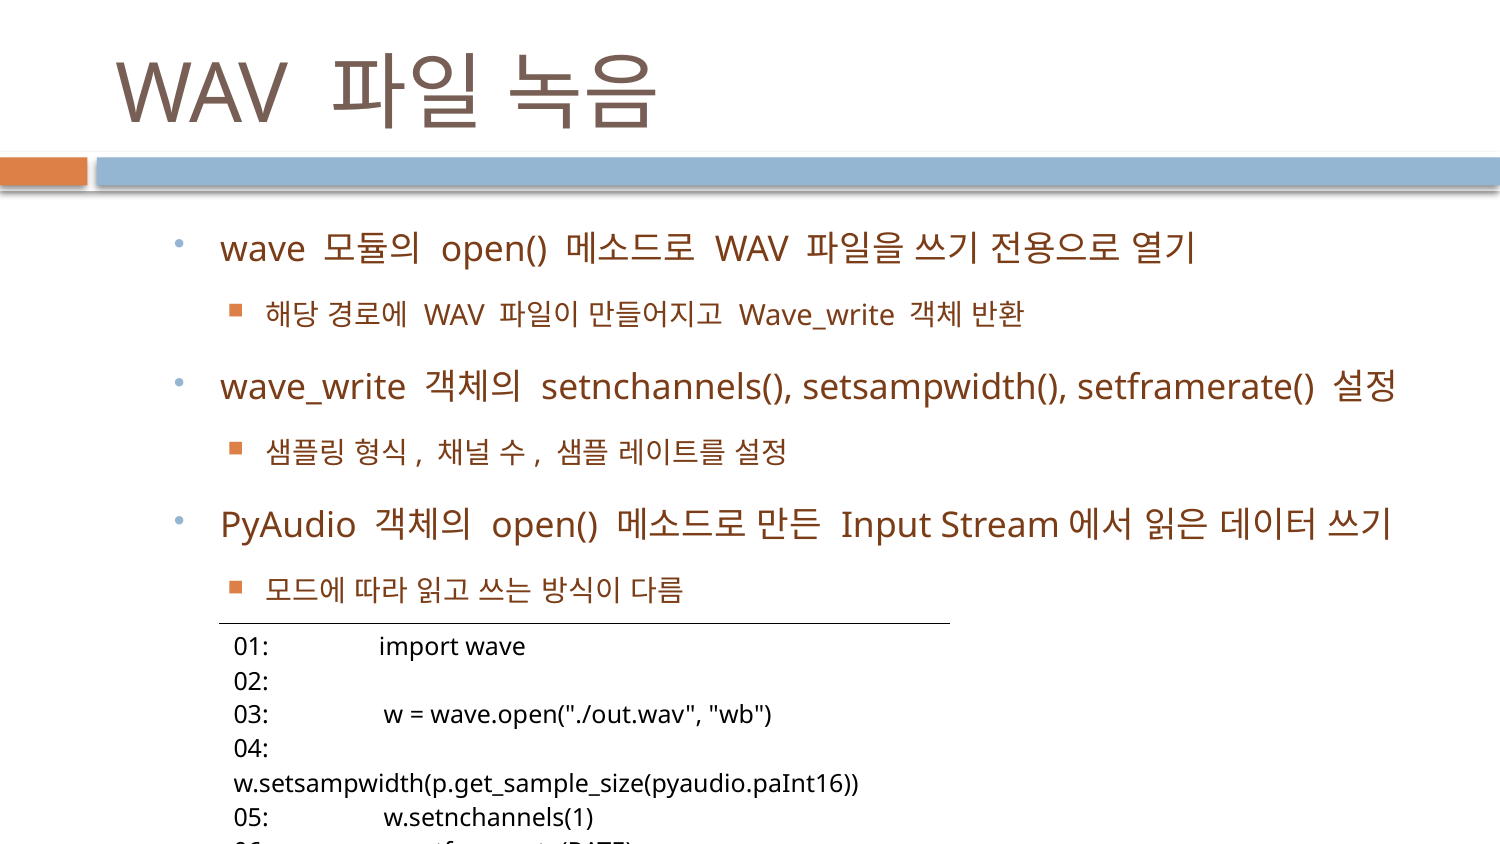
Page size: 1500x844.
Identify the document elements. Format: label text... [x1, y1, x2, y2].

list wave 모듈의 open() 메소드로 WAV 파일을 쓰기 전용으로 열기 해당 경로에 WAV 파일이 만들어지고 Wave_write 객체 반환 wave_write 객체의 setnchannels(), setsampwidth(), setframerate() 설정 샘플링 형식, 채널 수, 샘플 레이트를 설정 PyAudio 객체의 open() 메소드로 만든 Input Stream에서 읽은 데이터 쓰기 모드에 따라 읽고 쓰는 방식이 다름 [100, 196, 1500, 750]
table_header 01: import wave 02: 03: w = wave.open("./out.wav", "wb") 04: w.setsampwidth(p.get_sample_size(pyaudio.paInt16)) 05: w.setnchannels(1) 06: w.setframerate(RATE) [219, 624, 950, 844]
title WAV 파일 녹음 [100, 28, 1438, 150]
